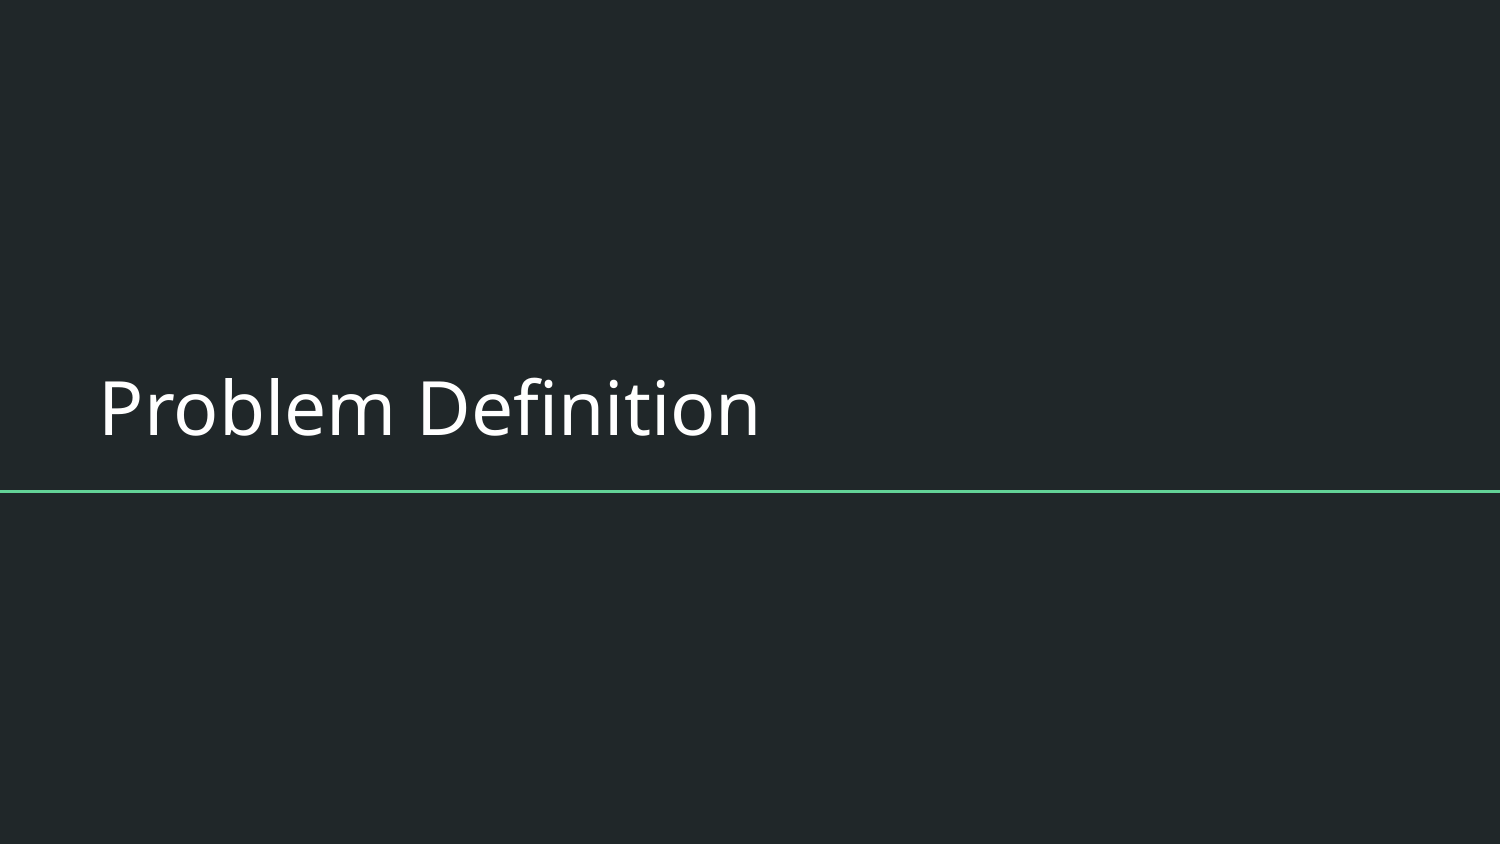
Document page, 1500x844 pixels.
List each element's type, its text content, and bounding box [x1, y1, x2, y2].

title Problem Definition [83, 337, 1417, 466]
